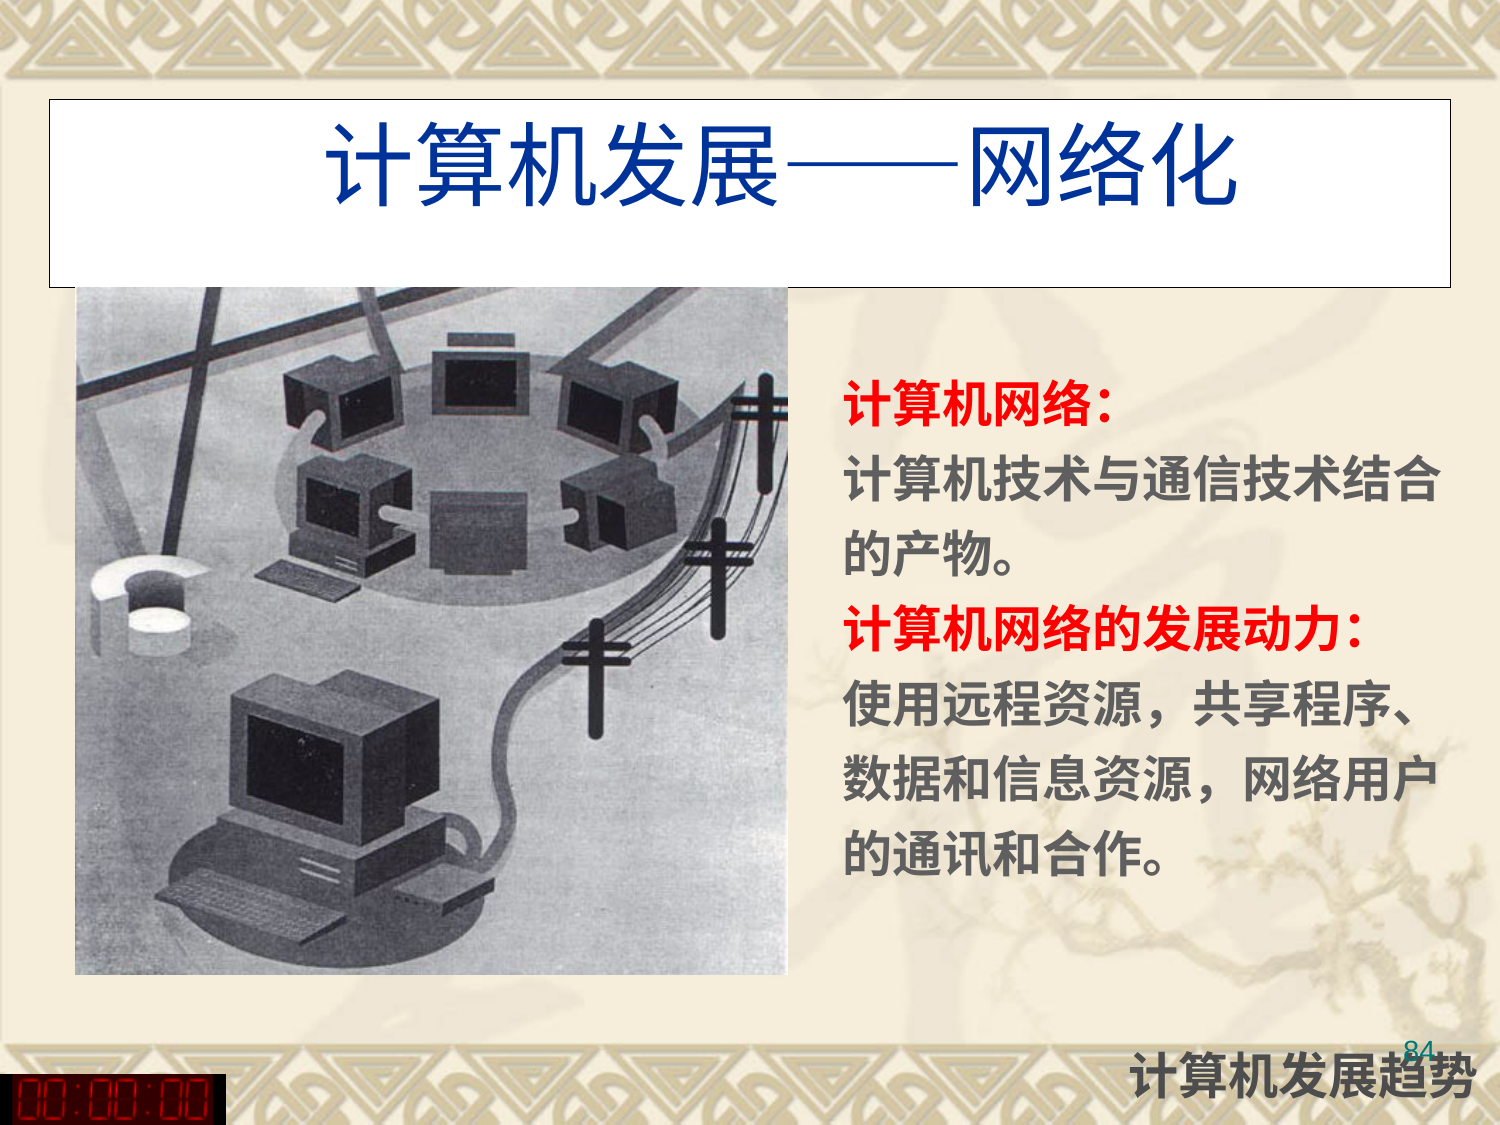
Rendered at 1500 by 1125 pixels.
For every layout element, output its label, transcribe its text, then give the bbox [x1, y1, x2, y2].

slide_number 84 [1074, 1024, 1451, 1103]
text_box 计算机发展趋势 [1113, 1037, 1494, 1113]
title 计算机发展——网络化 [49, 99, 1451, 288]
text_box 计算机网络： 计算机技术与通信技术结合 的产物。 计算机网络的发展动力： 使用远程资源，共享程序、 数据和信息资源，网络用户 的通讯和合作。 [827, 349, 1458, 891]
picture [0, 0, 1500, 1125]
